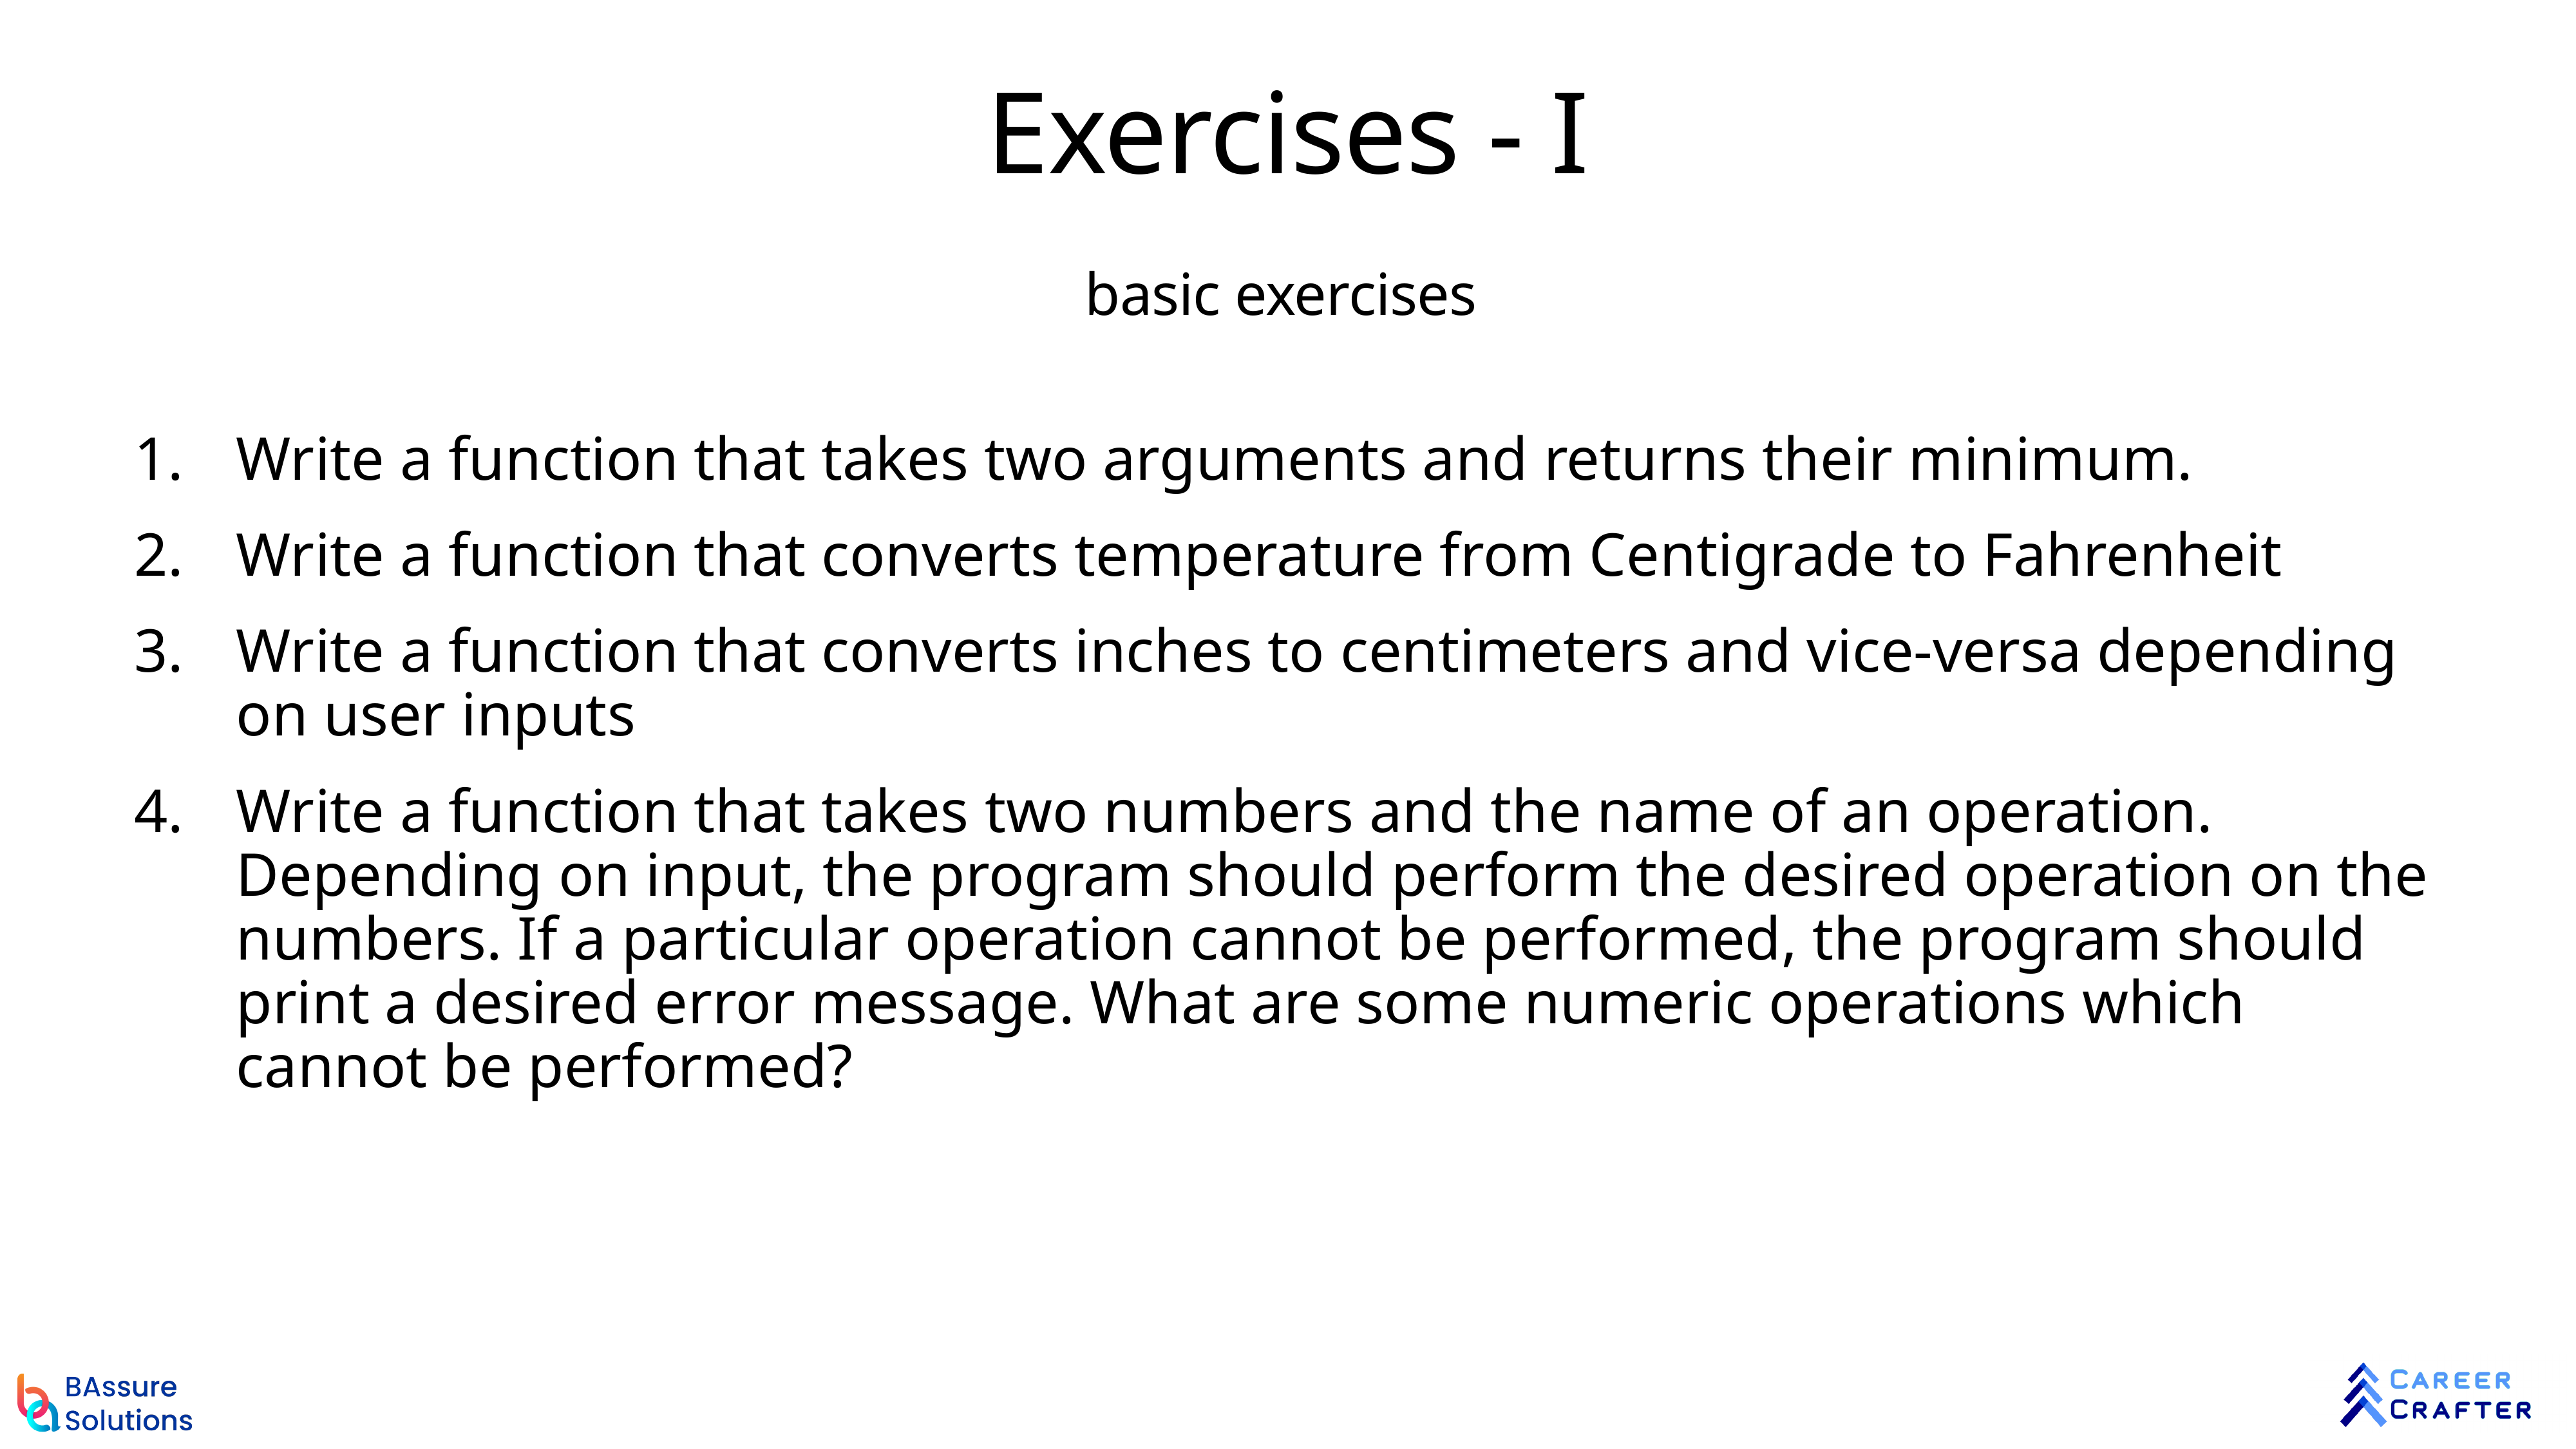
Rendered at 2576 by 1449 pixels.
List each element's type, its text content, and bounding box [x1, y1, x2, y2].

title Exercises - I [128, 81, 2448, 251]
list basic exercises [128, 251, 2448, 338]
picture [9, 1372, 249, 1433]
picture [2307, 1354, 2567, 1433]
list Write a function that takes two arguments and returns their minimum. Write a function that converts temperature from Centigrade to Fahrenheit Write a function that converts inches to centimeters and vice-versa depending on user inputs Write a function that takes two numbers and the name of an operation. Depending on input, the program should perform the desired operation on the numbers. If a particular operation cannot be performed, the program should print a desired error message. What are some numeric operations which cannot be performed? [128, 423, 2448, 1321]
